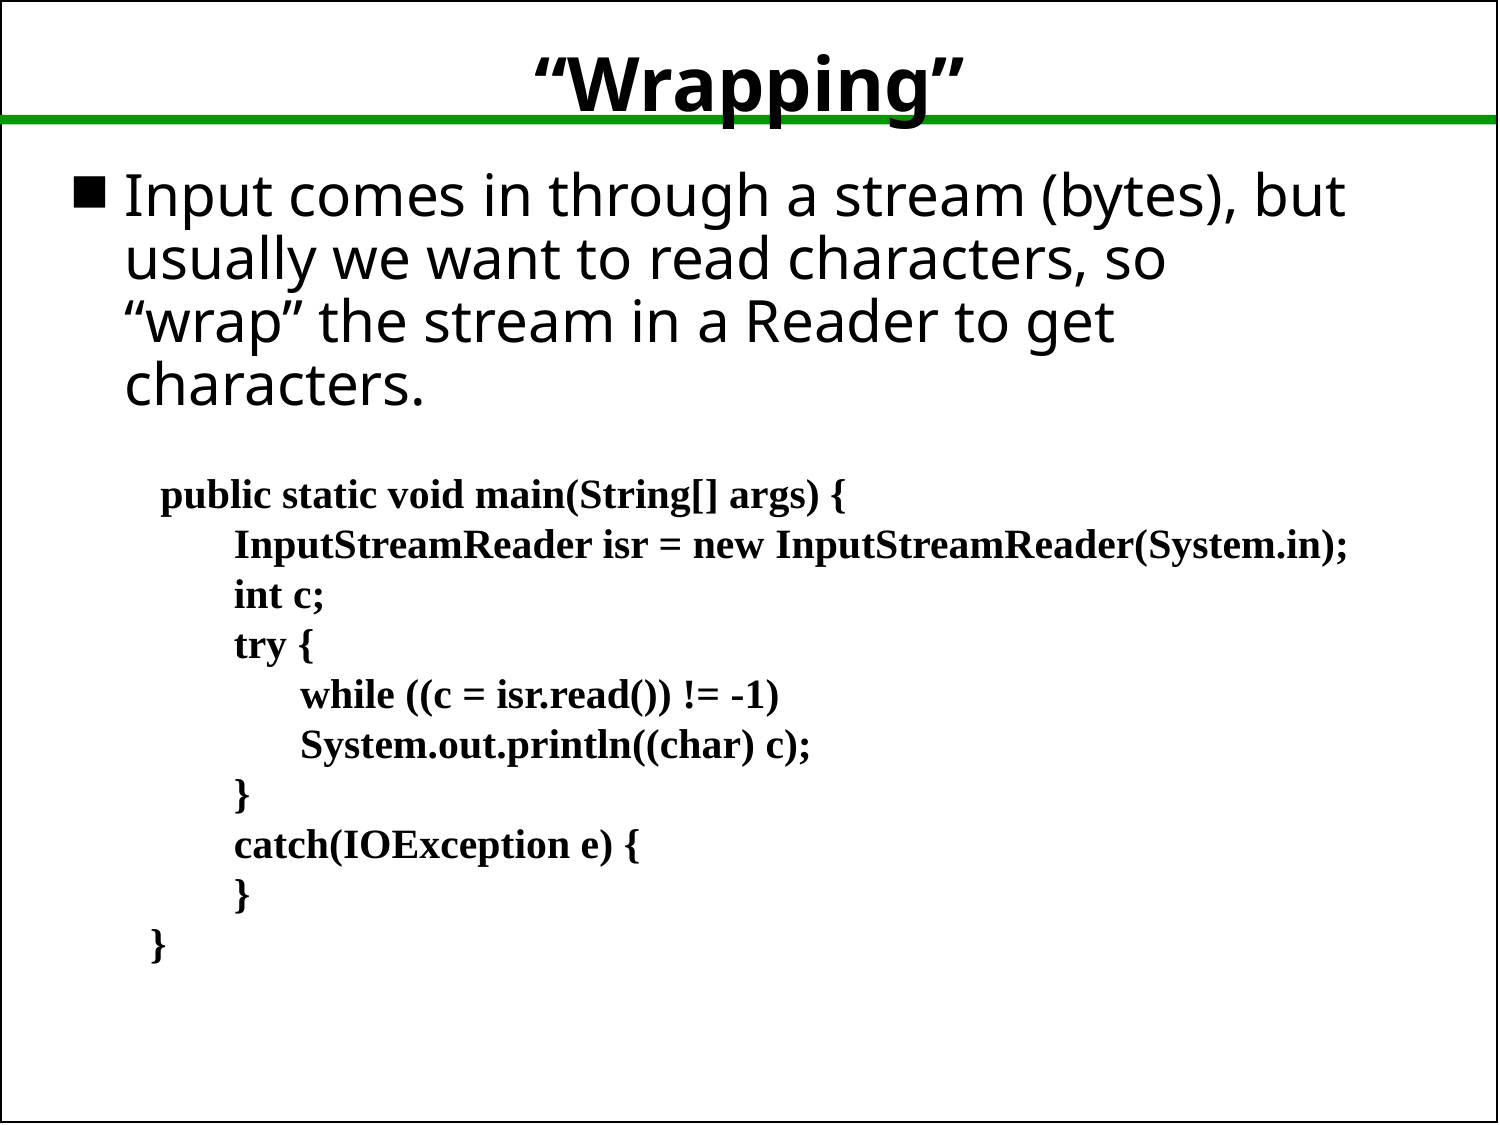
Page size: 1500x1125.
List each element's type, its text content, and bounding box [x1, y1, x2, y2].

text_box public static void main(String[] args) { InputStreamReader isr = new InputStreamReader(System.in); int c; try { while ((c = isr.read()) != -1) System.out.println((char) c); } catch(IOException e) { } } [135, 459, 1365, 975]
title “Wrapping” [7, 15, 1493, 159]
list Input comes in through a stream (bytes), but usually we want to read characters, so “wrap” the stream in a Reader to get characters. [62, 158, 1375, 890]
